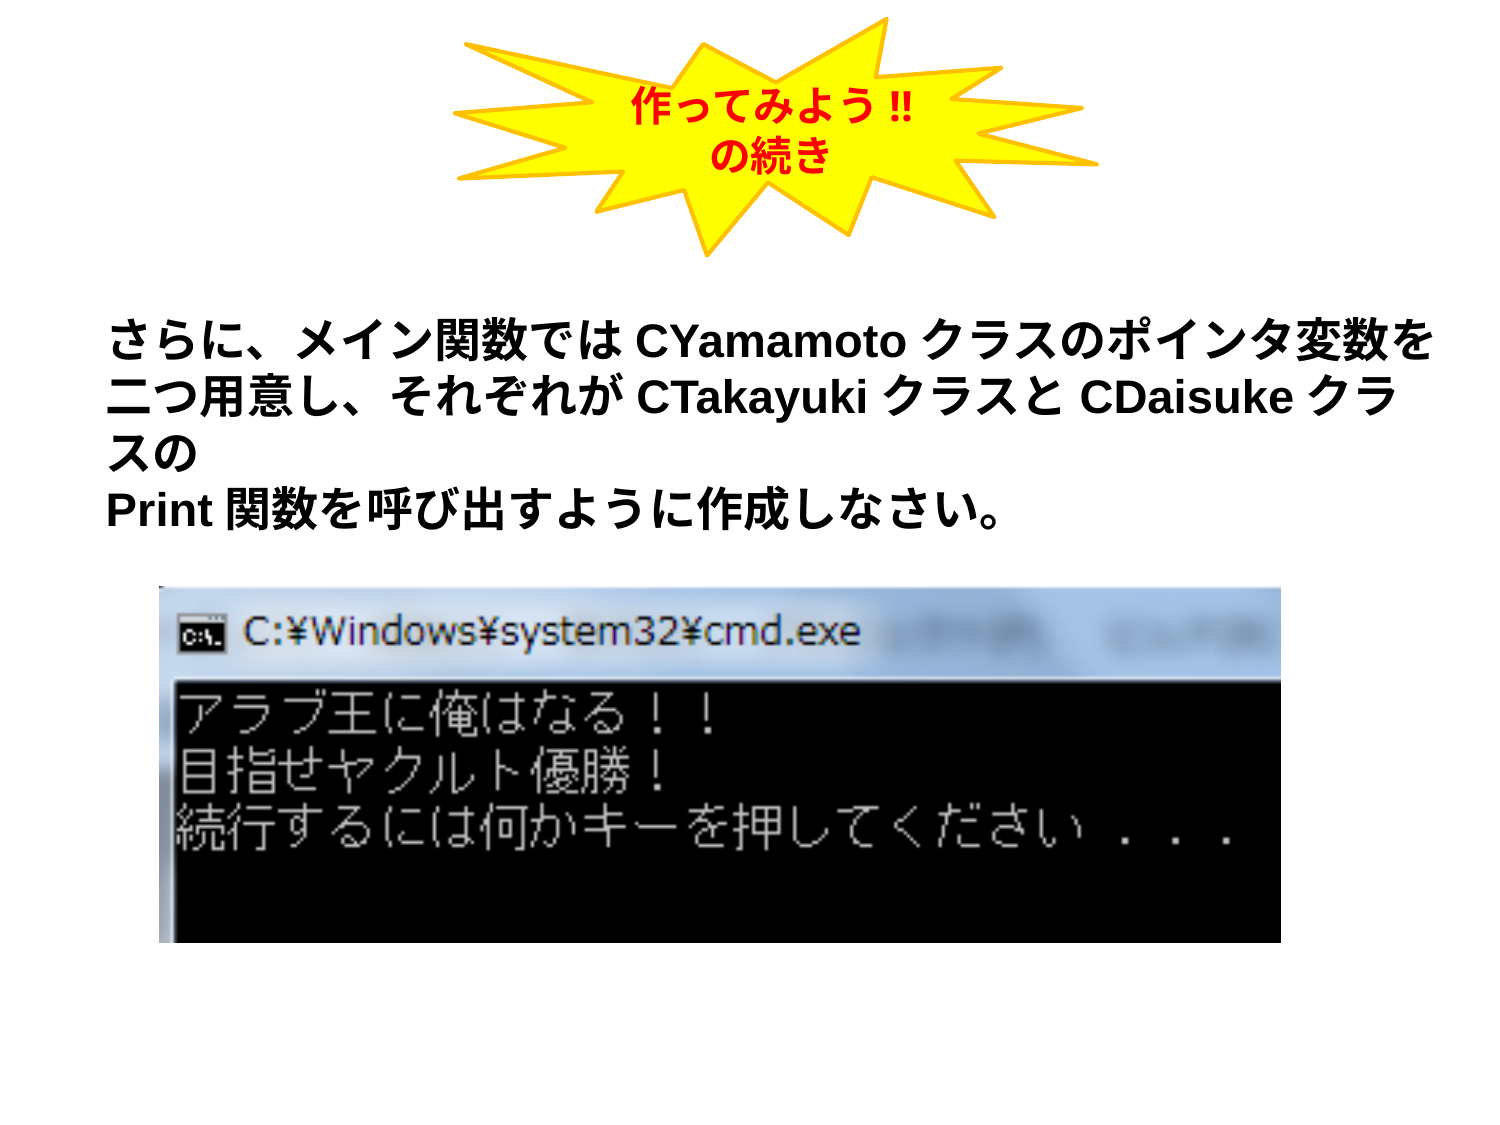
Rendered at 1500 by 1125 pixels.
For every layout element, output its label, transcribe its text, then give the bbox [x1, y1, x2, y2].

text_box さらに、メイン関数ではCYamamotoクラスのポインタ変数を 二つ用意し、それぞれがCTakayukiクラスとCDaisukeクラスの Print関数を呼び出すように作成しなさい。 [90, 302, 1461, 544]
text_box 作ってみよう!! の続き [452, 17, 1100, 258]
picture [159, 585, 1281, 944]
